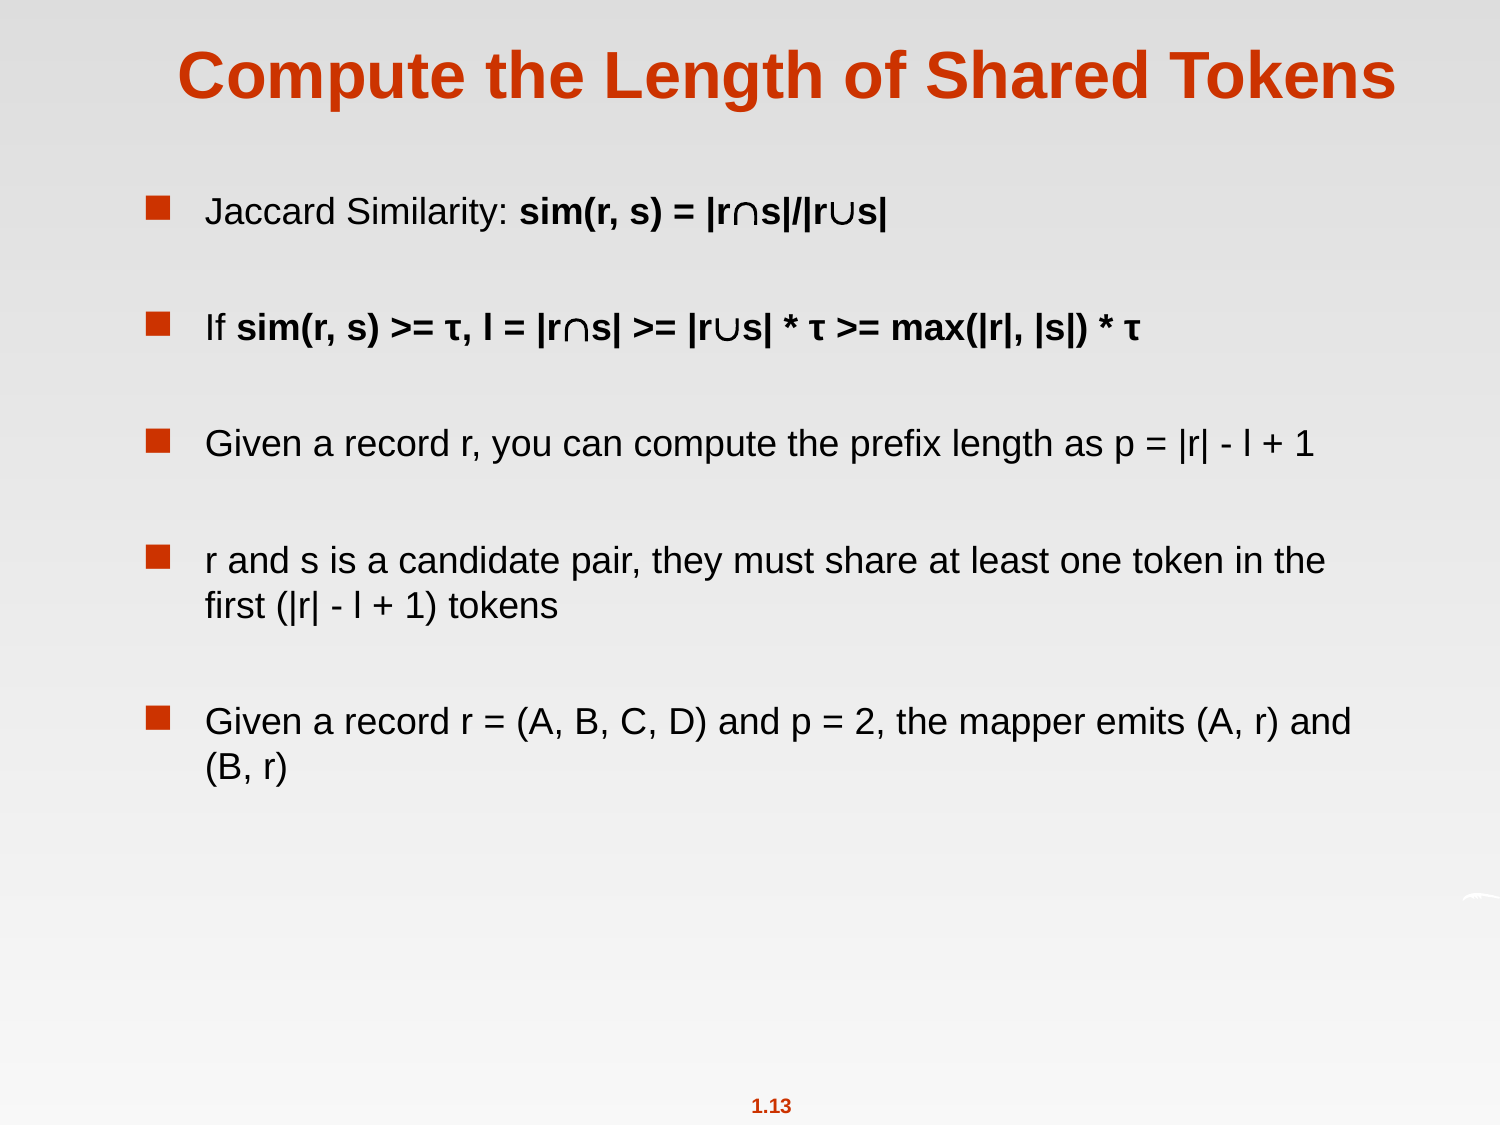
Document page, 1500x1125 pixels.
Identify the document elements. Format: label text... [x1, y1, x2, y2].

list Jaccard Similarity: sim(r, s) = |rs|/|rs| If sim(r, s) >= τ, l = |rs| >= |rs| * τ >= max(|r|, |s|) * τ Given a record r, you can compute the prefix length as p = |r| - l + 1 r and s is a candidate pair, they must share at least one token in the first (|r| - l + 1) tokens Given a record r = (A, B, C, D) and p = 2, the mapper emits (A, r) and (B, r) [133, 179, 1391, 984]
title Compute the Length of Shared Tokens [126, 19, 1451, 120]
